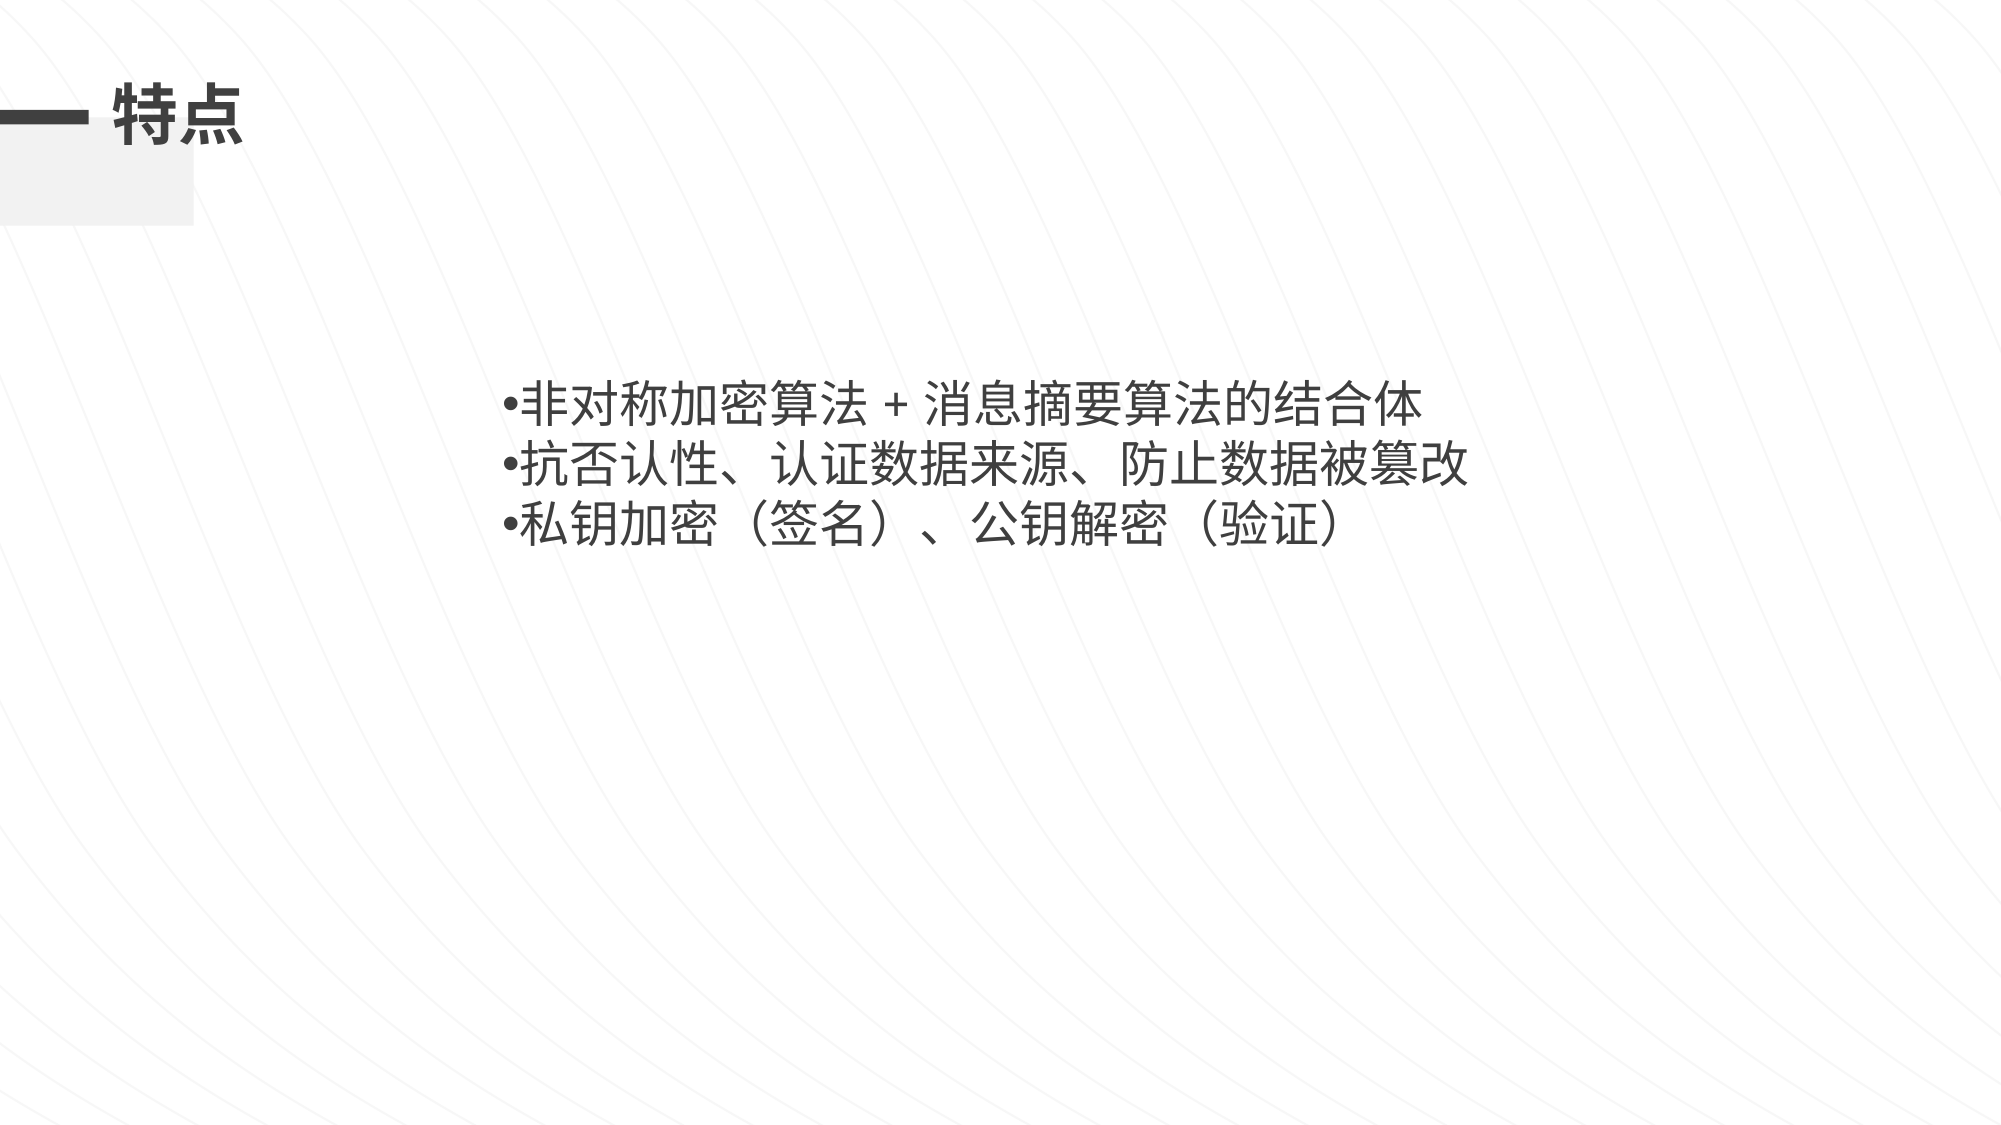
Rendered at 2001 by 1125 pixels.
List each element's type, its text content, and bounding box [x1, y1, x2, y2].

title 特点 [96, 81, 262, 162]
text_box 非对称加密算法+消息摘要算法的结合体 抗否认性、认证数据来源、防止数据被篡改 私钥加密（签名）、公钥解密（验证） [487, 365, 1513, 561]
